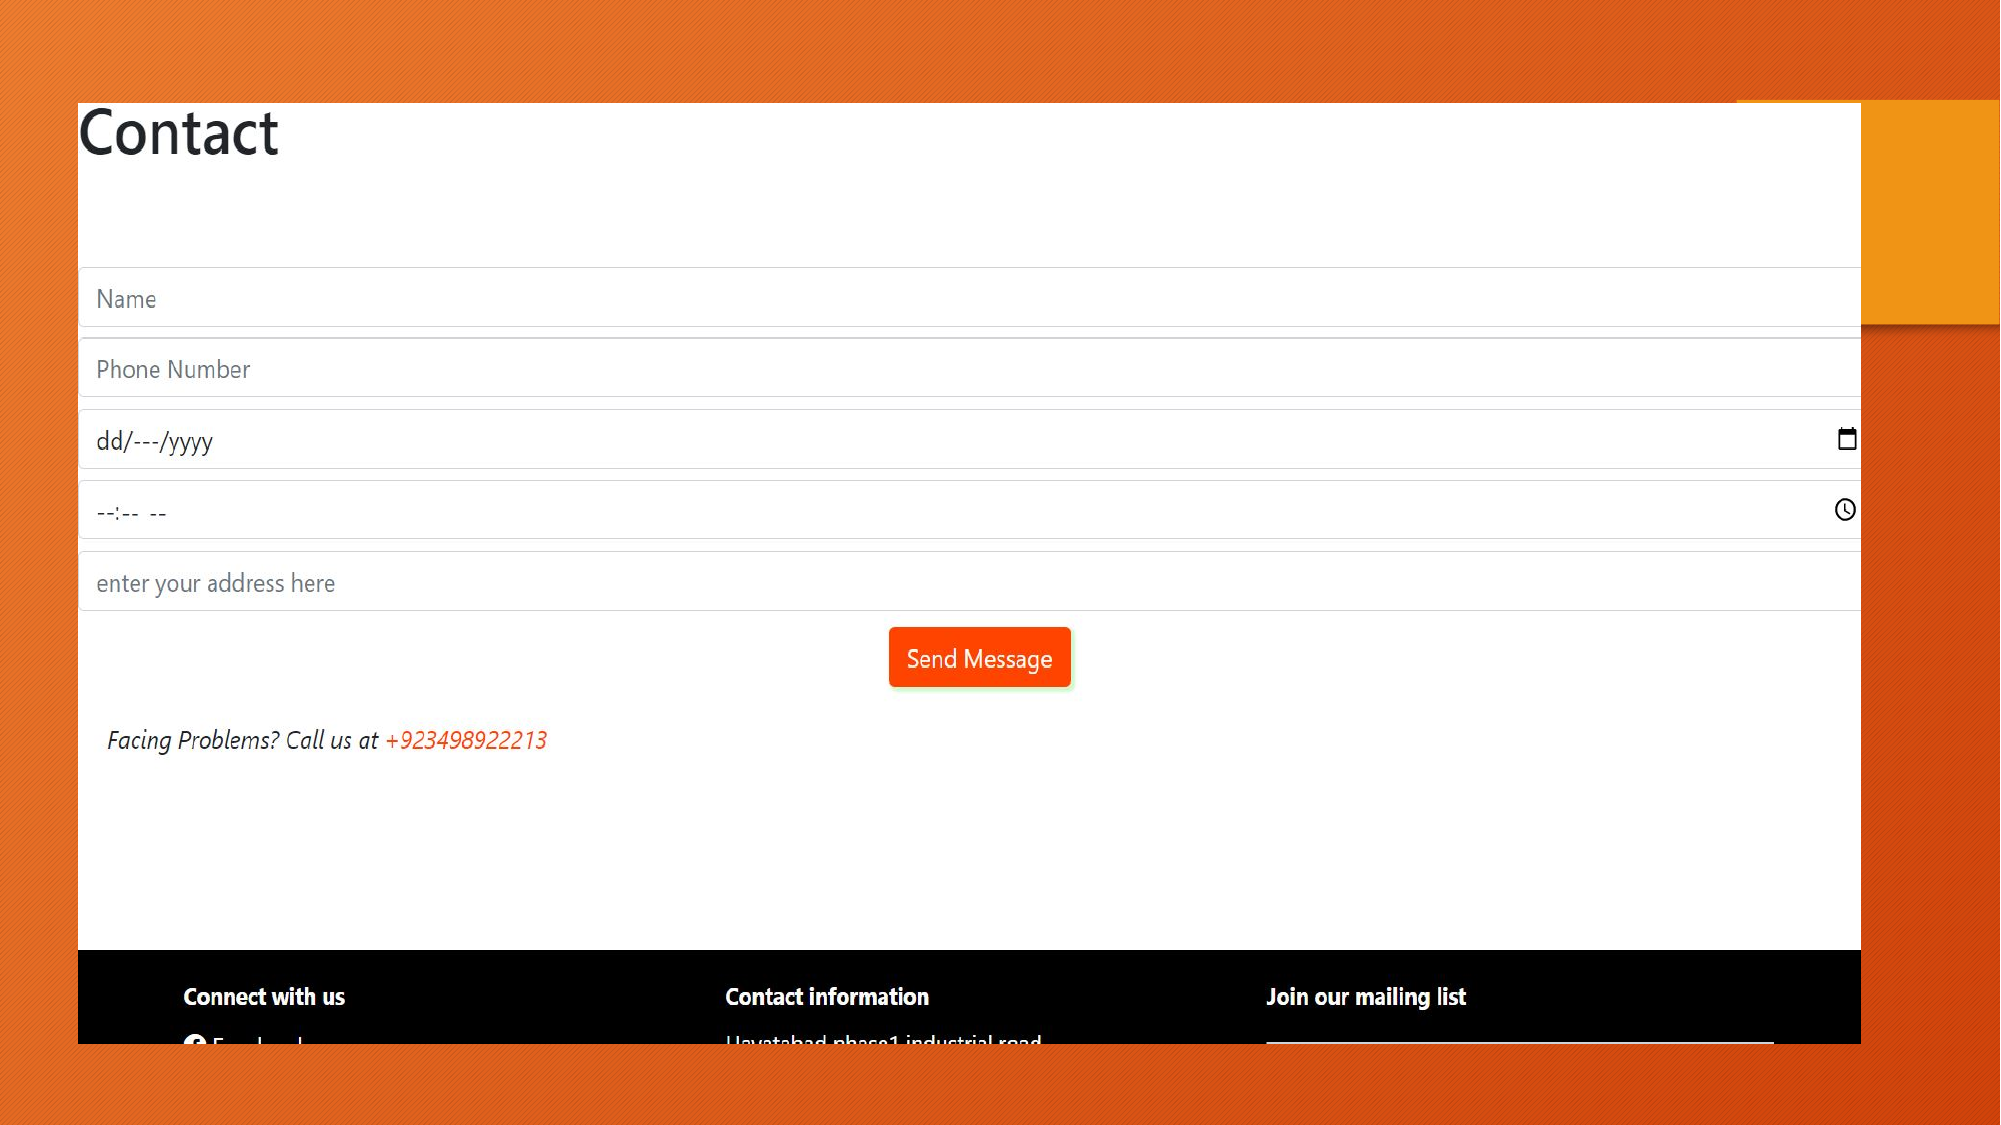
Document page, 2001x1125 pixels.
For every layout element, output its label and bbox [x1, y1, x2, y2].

picture [78, 103, 2000, 1045]
